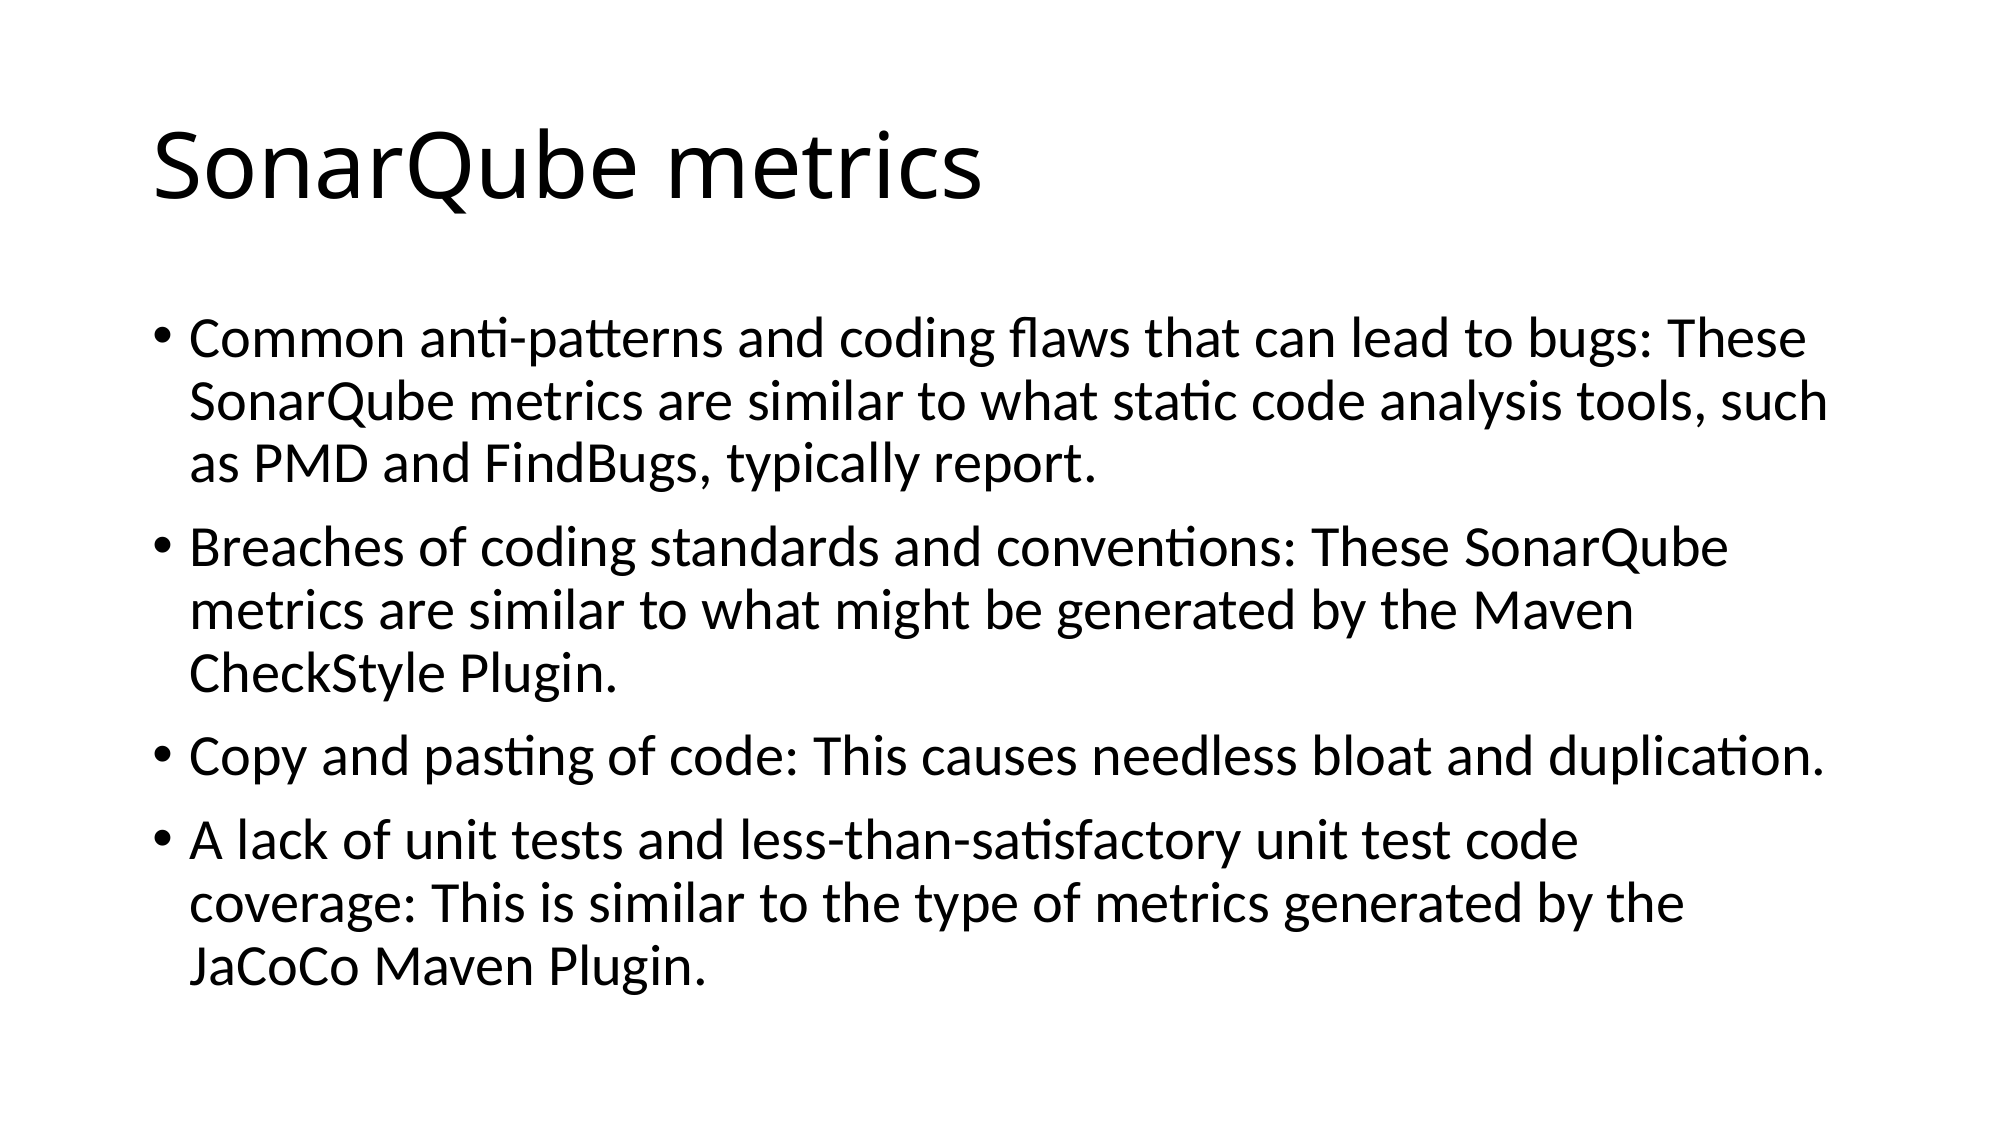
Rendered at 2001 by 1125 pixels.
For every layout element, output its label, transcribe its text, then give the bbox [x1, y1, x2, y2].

list Common anti-patterns and coding flaws that can lead to bugs: These SonarQube metrics are similar to what static code analysis tools, such as PMD and FindBugs, typically report. Breaches of coding standards and conventions: These SonarQube metrics are similar to what might be generated by the Maven CheckStyle Plugin. Copy and pasting of code: This causes needless bloat and duplication. A lack of unit tests and less-than-satisfactory unit test code coverage: This is similar to the type of metrics generated by the JaCoCo Maven Plugin. [137, 299, 1863, 1014]
title SonarQube metrics [137, 59, 1863, 278]
